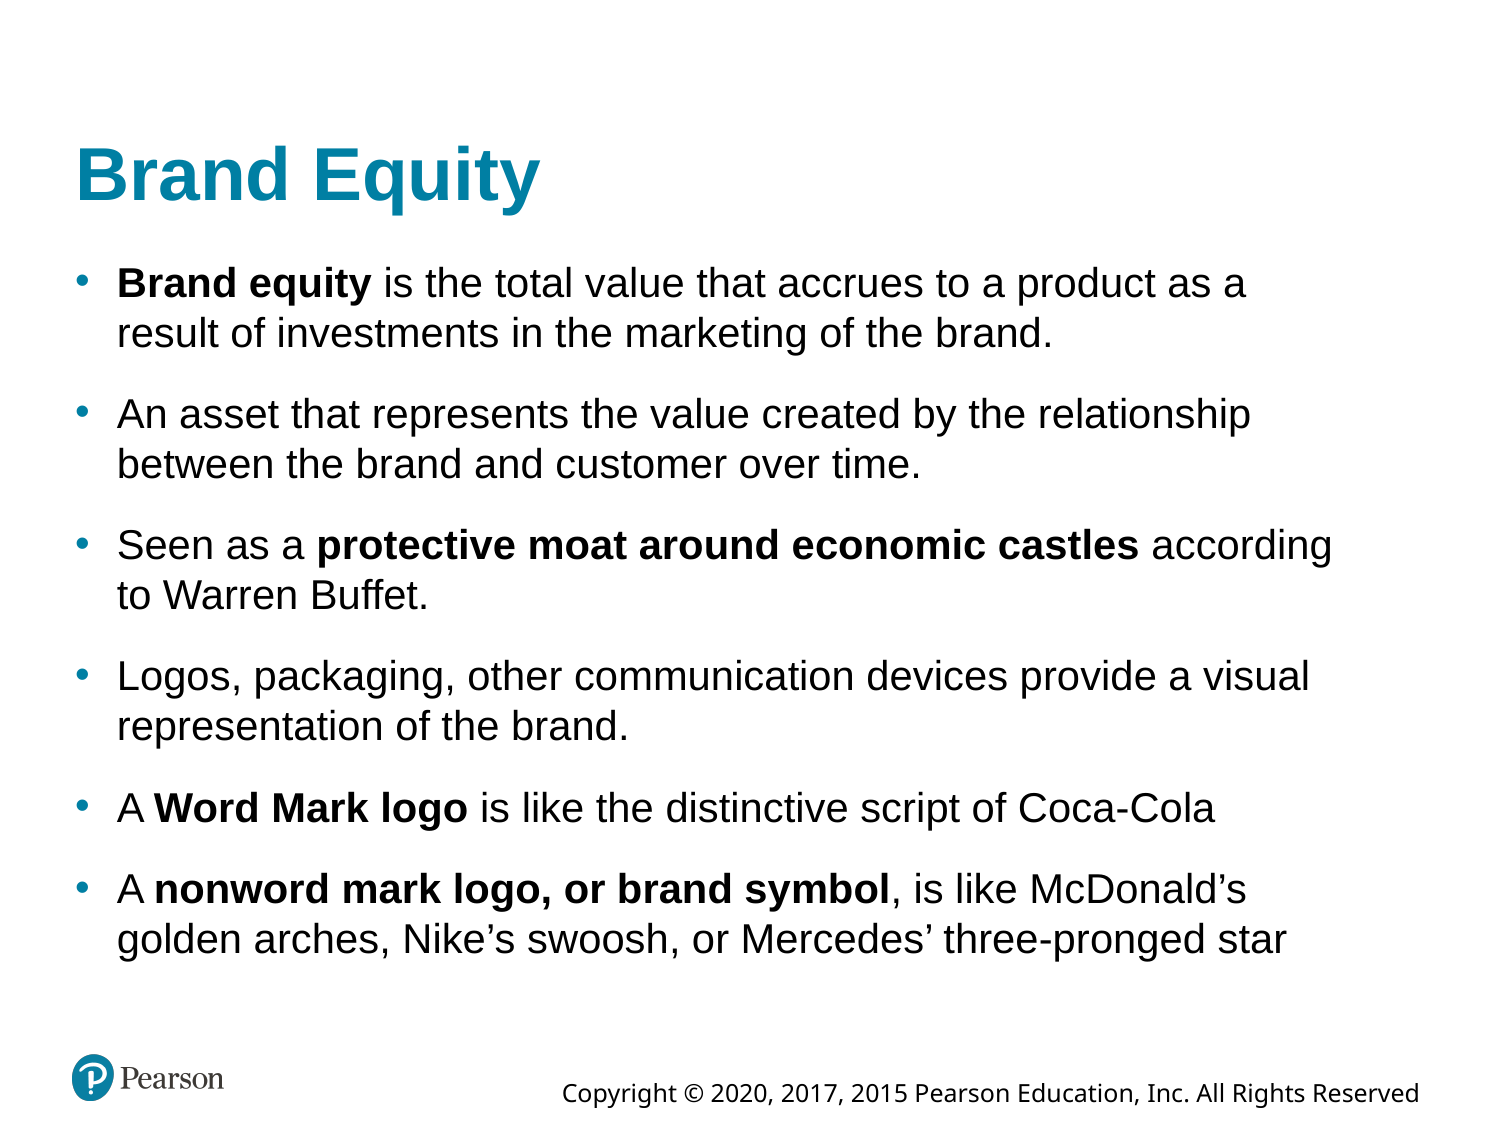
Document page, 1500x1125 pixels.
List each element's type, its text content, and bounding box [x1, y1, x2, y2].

picture [98, 1054, 224, 1101]
list Brand equity is the total value that accrues to a product as a result of investments in the marketing of the brand. An asset that represents the value created by the relationship between the brand and customer over time. Seen as a protective moat around economic castles according to Warren Buffet. Logos, packaging, other communication devices provide a visual representation of the brand. A Word Mark logo is like the distinctive script of Coca-Cola A nonword mark logo, or brand symbol, is like McDonald’s golden arches, Nike’s swoosh, or Mercedes’ three-pronged star [75, 255, 1354, 983]
picture [72, 1054, 88, 1070]
picture [80, 1063, 106, 1088]
title Brand Equity [75, 35, 1425, 216]
picture [72, 1087, 83, 1101]
